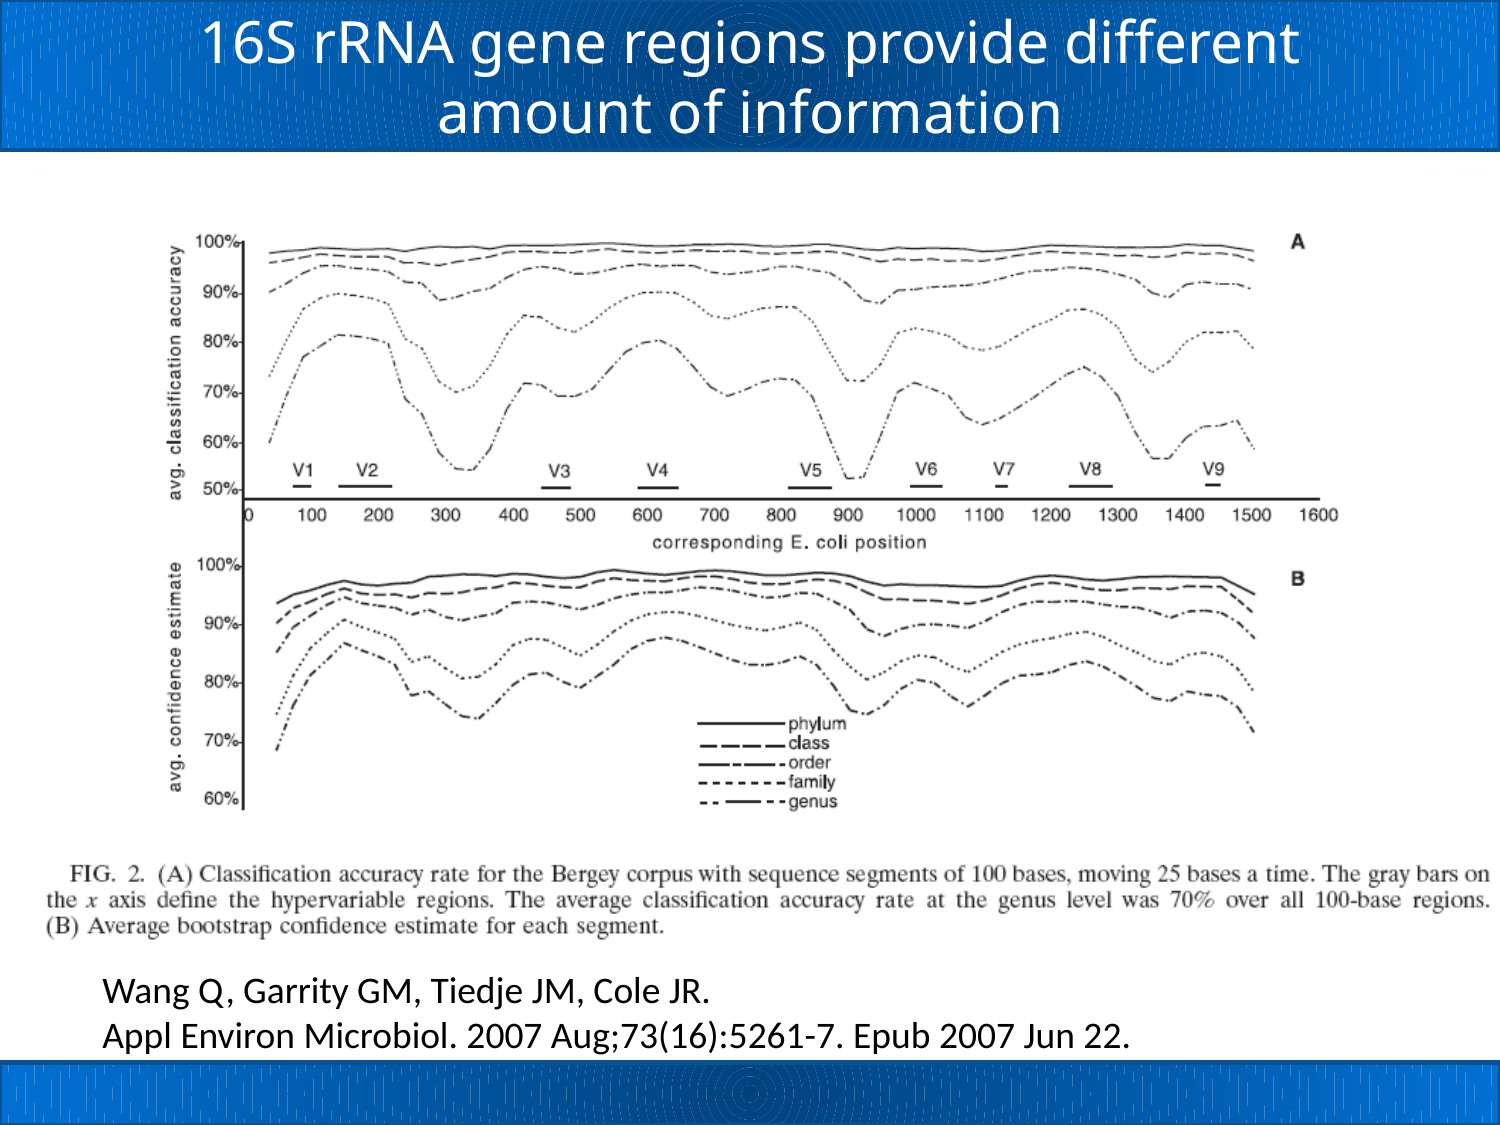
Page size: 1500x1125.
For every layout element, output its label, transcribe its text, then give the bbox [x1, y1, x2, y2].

picture [24, 849, 1500, 958]
text_box Wang Q, Garrity GM, Tiedje JM, Cole JR. Appl Environ Microbiol. 2007 Aug;73(16):5261-7. Epub 2007 Jun 22. [87, 965, 1500, 1064]
title 16S rRNA gene regions provide different amount of information [150, 0, 1350, 150]
picture [162, 204, 1346, 826]
